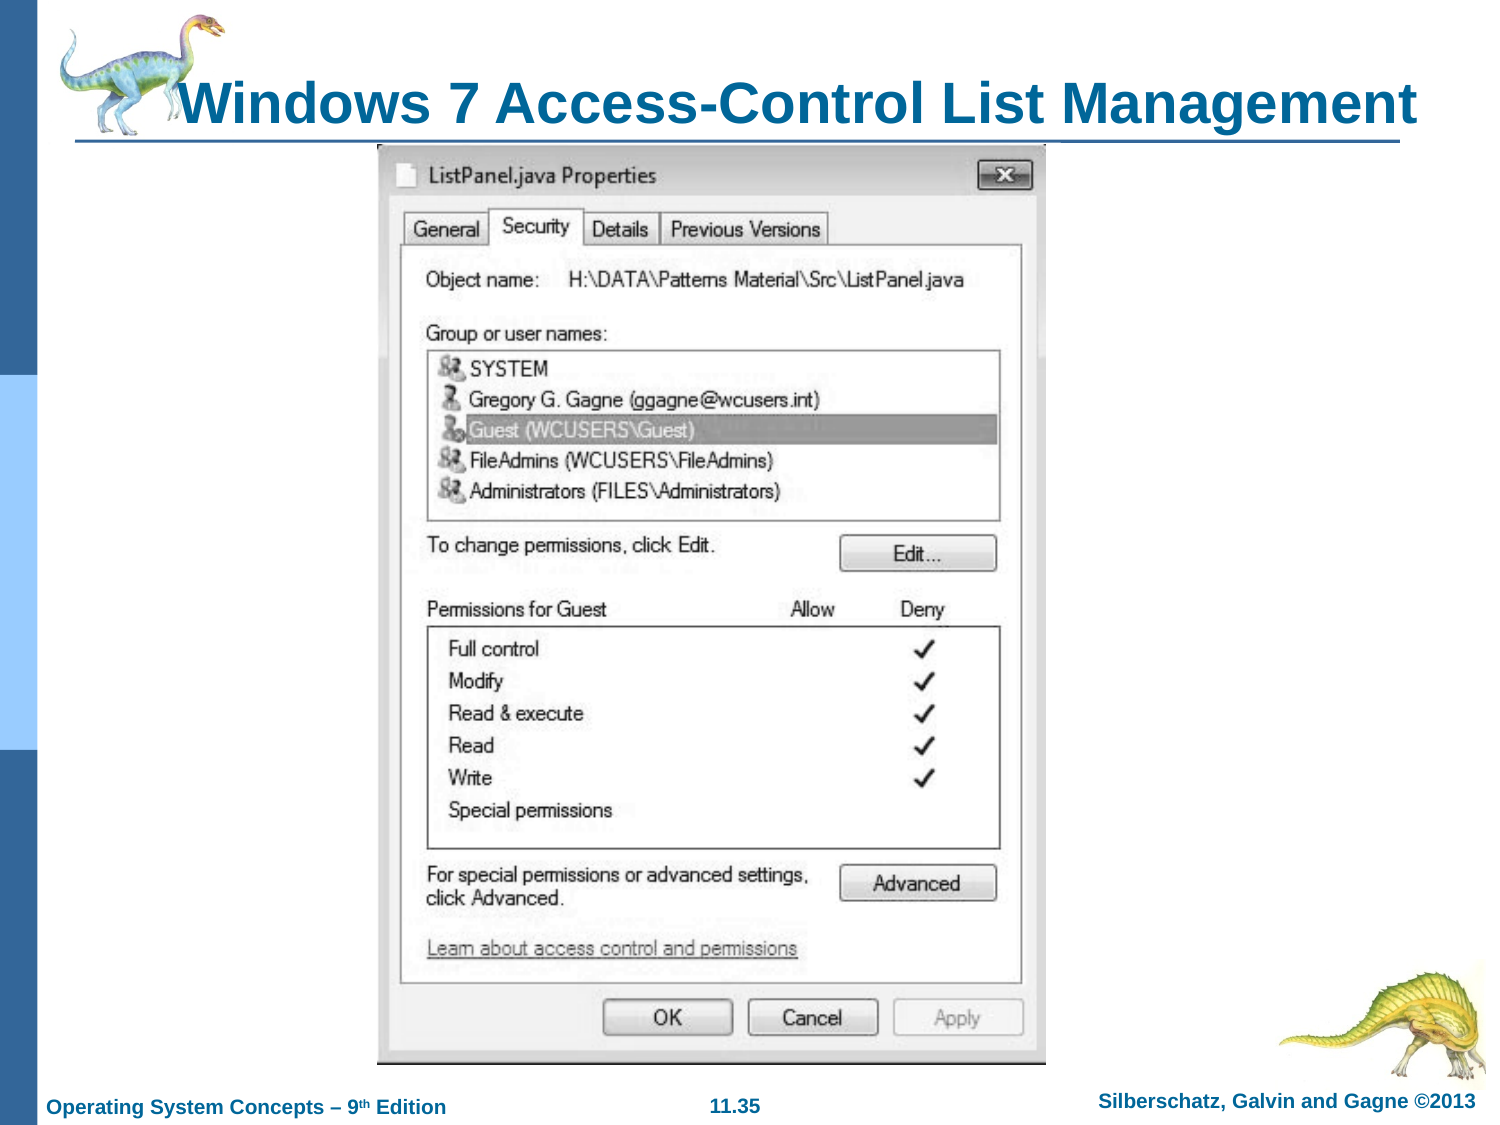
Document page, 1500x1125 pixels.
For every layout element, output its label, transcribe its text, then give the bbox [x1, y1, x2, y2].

picture [377, 144, 1047, 1066]
title Windows 7 Access-Control List Management [135, 42, 1461, 143]
picture [46, 0, 243, 149]
picture [1275, 959, 1486, 1090]
